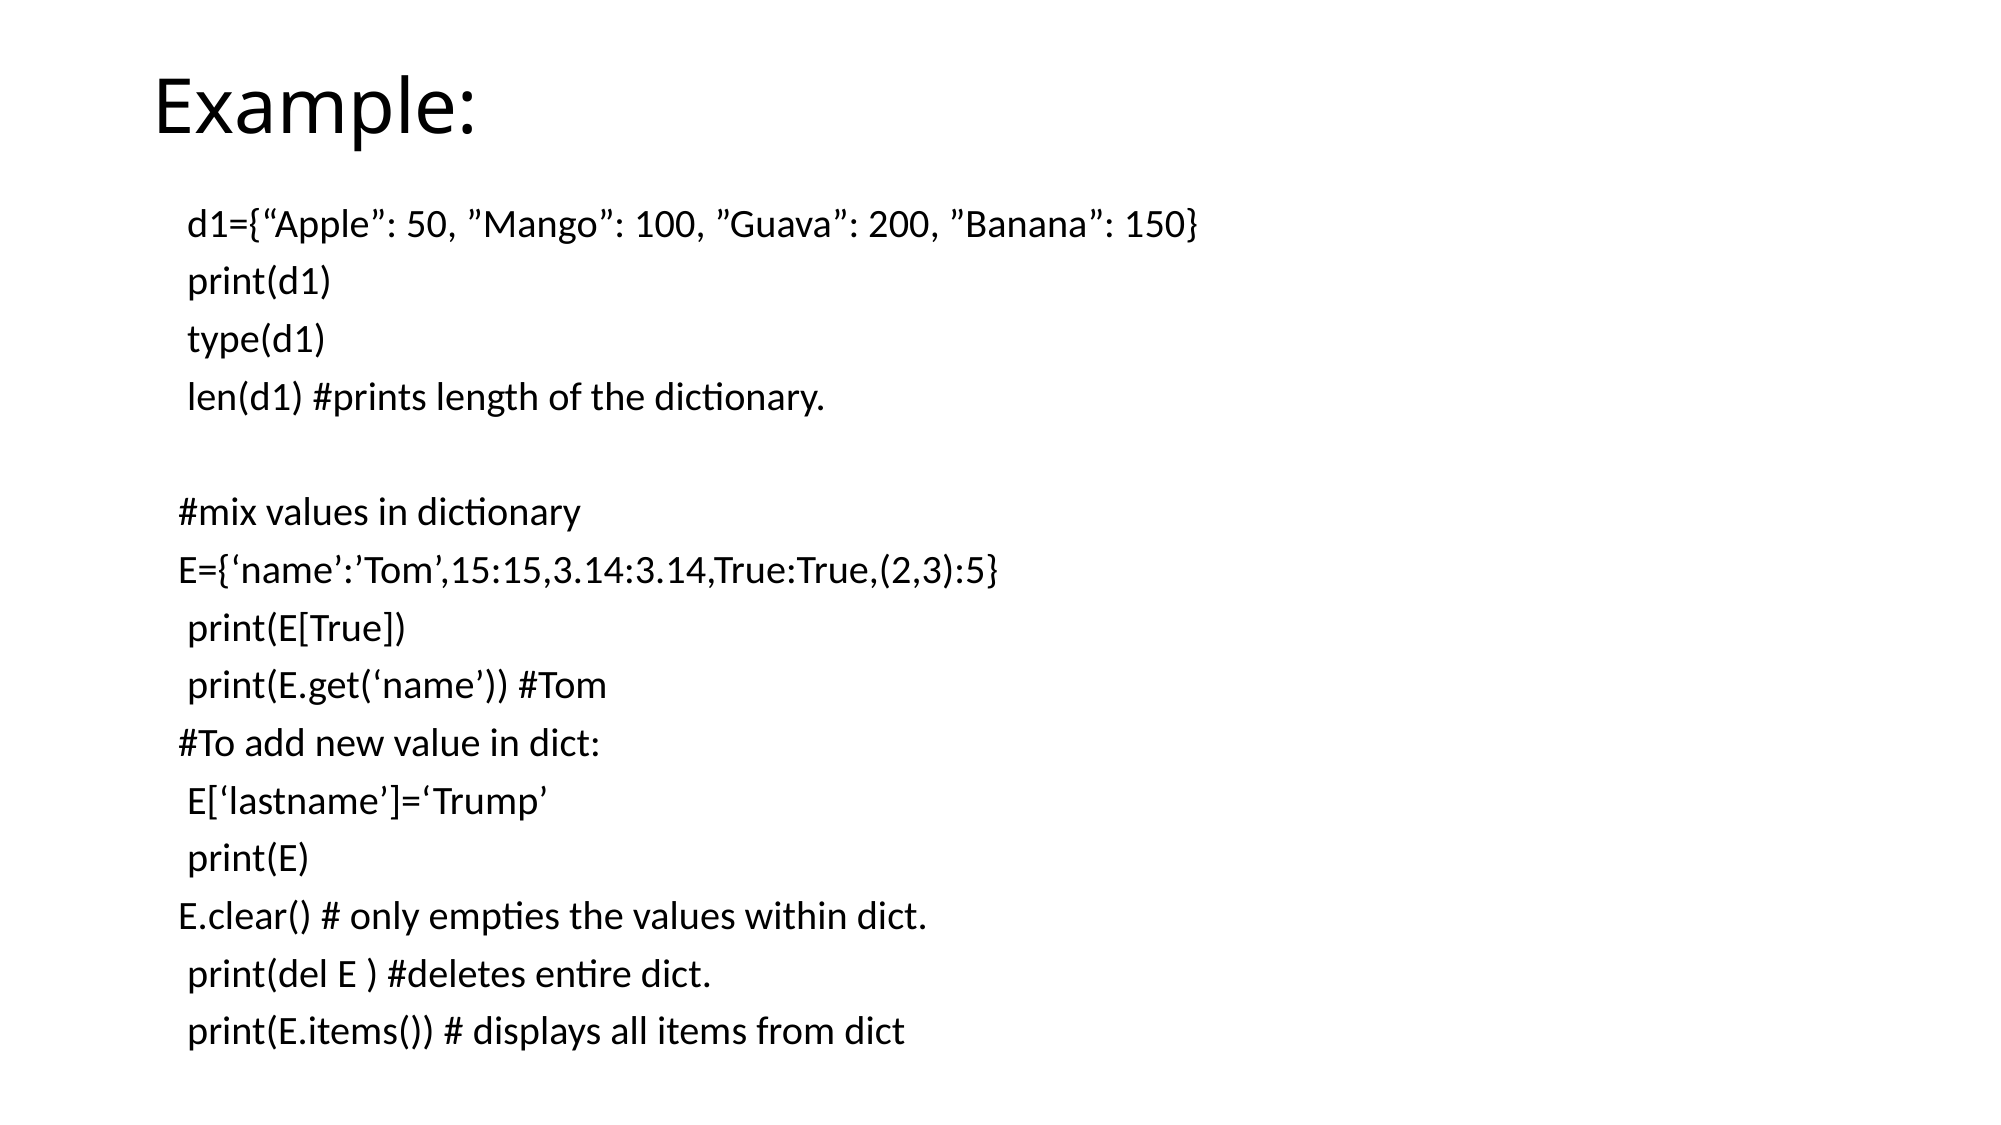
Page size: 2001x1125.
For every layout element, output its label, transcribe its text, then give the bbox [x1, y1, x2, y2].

list d1={“Apple”: 50, ”Mango”: 100, ”Guava”: 200, ”Banana”: 150} print(d1) type(d1) len(d1) #prints length of the dictionary. #mix values in dictionary E={‘name’:’Tom’,15:15,3.14:3.14,True:True,(2,3):5} print(E[True]) print(E.get(‘name’)) #Tom #To add new value in dict: E[‘lastname’]=‘Trump’ print(E) E.clear() # only empties the values within dict. print(del E ) #deletes entire dict. print(E.items()) # displays all items from dict [163, 195, 1863, 1066]
title Example: [137, 59, 548, 159]
